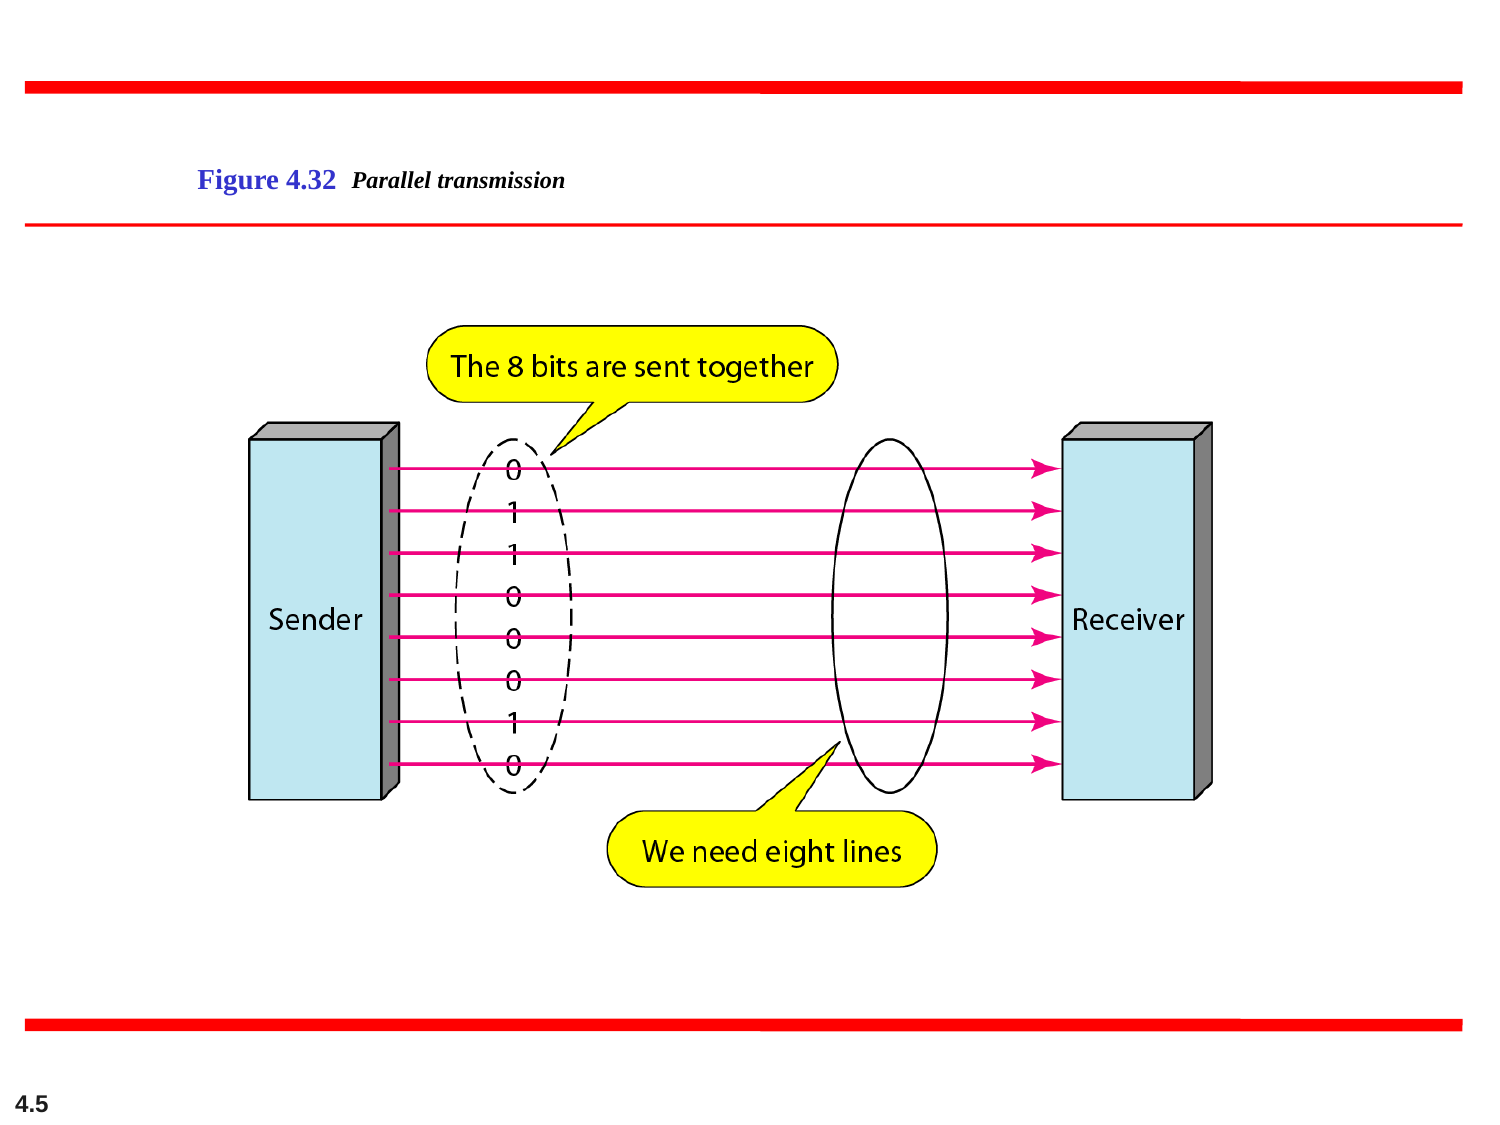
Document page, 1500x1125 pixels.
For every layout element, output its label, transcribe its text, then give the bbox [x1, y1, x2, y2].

text_box Figure 4.32 Parallel transmission [182, 125, 581, 203]
slide_number 4.5 [0, 1049, 313, 1125]
picture [247, 325, 1213, 888]
